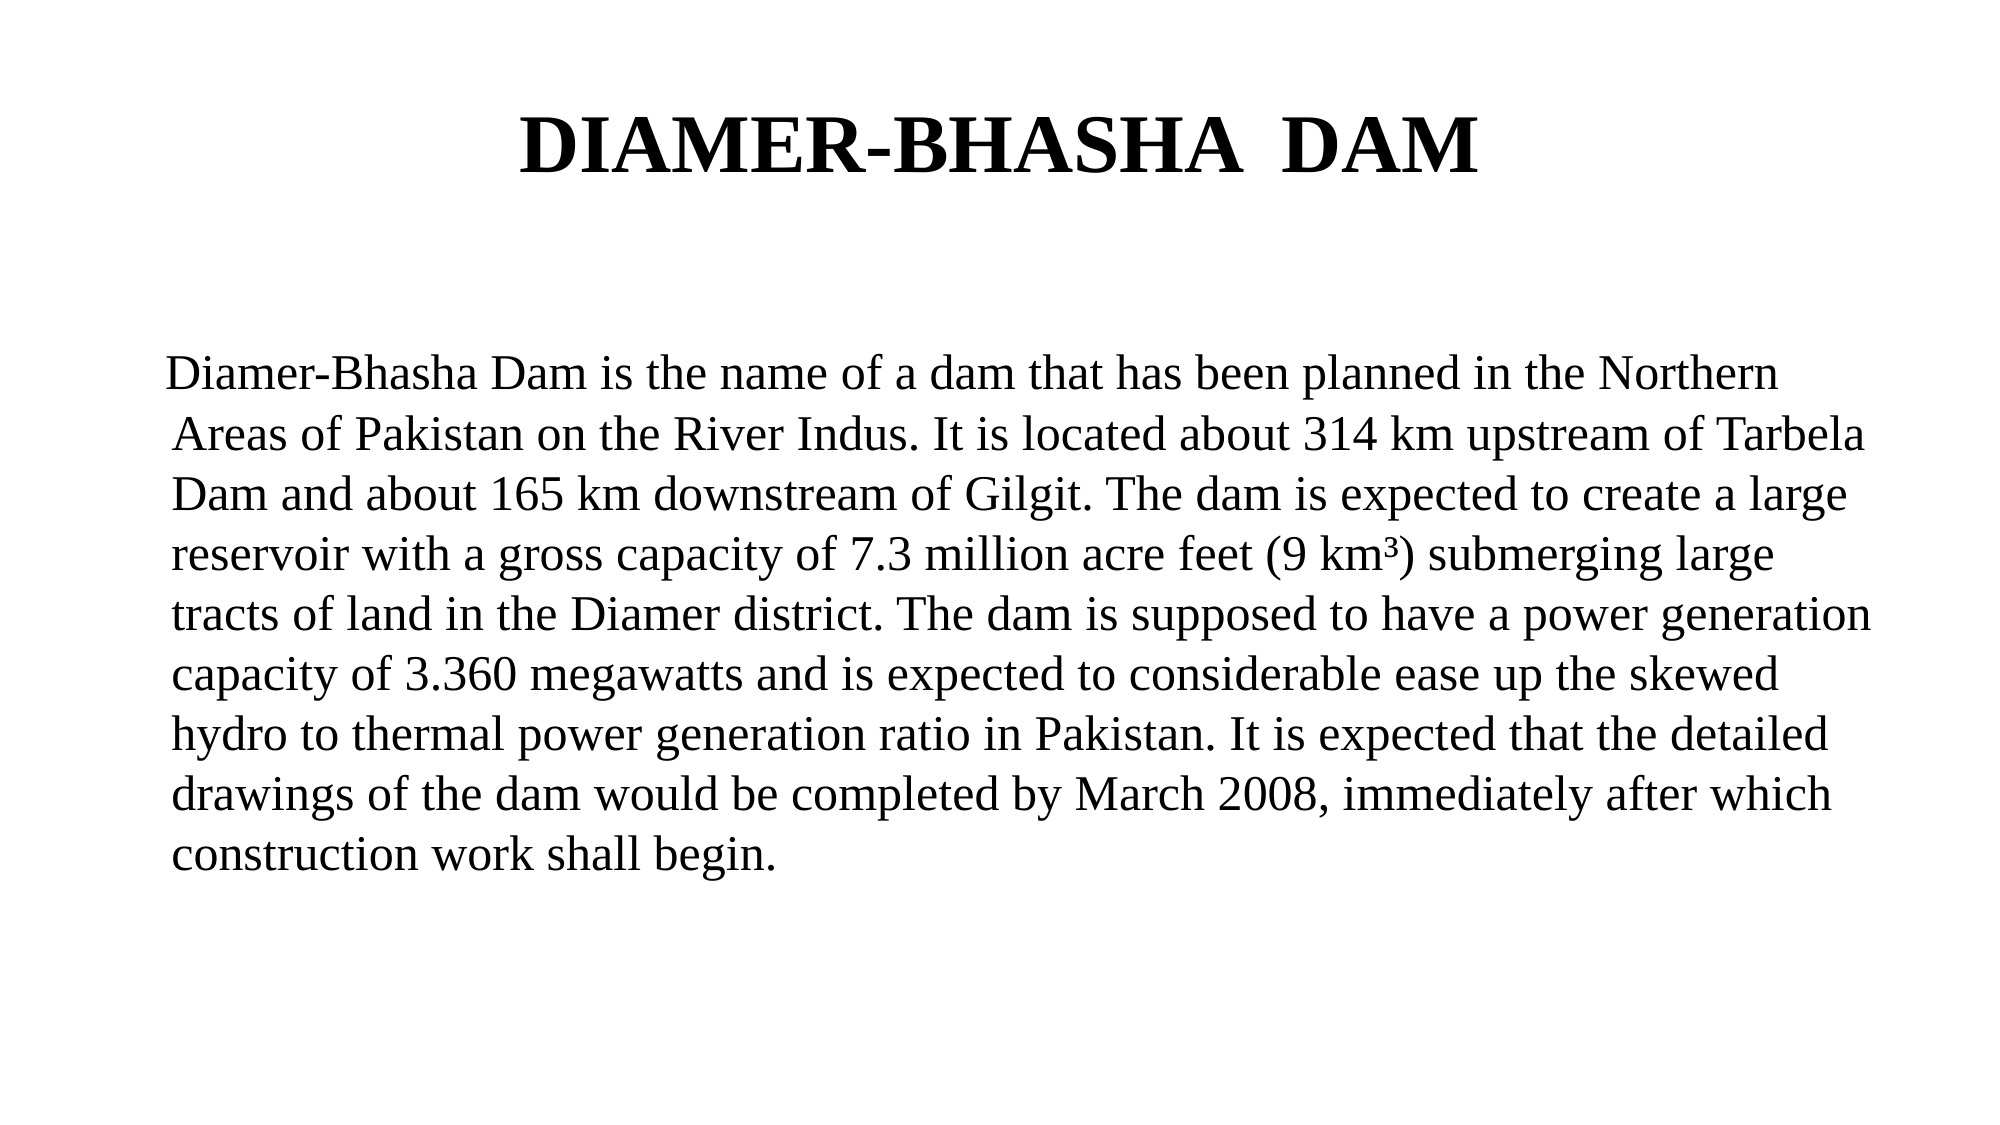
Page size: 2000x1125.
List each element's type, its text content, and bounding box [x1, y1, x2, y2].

title DIAMER-BHASHA DAM [99, 45, 1900, 233]
list Diamer-Bhasha Dam is the name of a dam that has been planned in the Northern Areas of Pakistan on the River Indus. It is located about 314 km upstream of Tarbela Dam and about 165 km downstream of Gilgit. The dam is expected to create a large reservoir with a gross capacity of 7.3 million acre feet (9 km³) submerging large tracts of land in the Diamer district. The dam is supposed to have a power generation capacity of 3.360 megawatts and is expected to considerable ease up the skewed hydro to thermal power generation ratio in Pakistan. It is expected that the detailed drawings of the dam would be completed by March 2008, immediately after which construction work shall begin. [99, 262, 1900, 1005]
